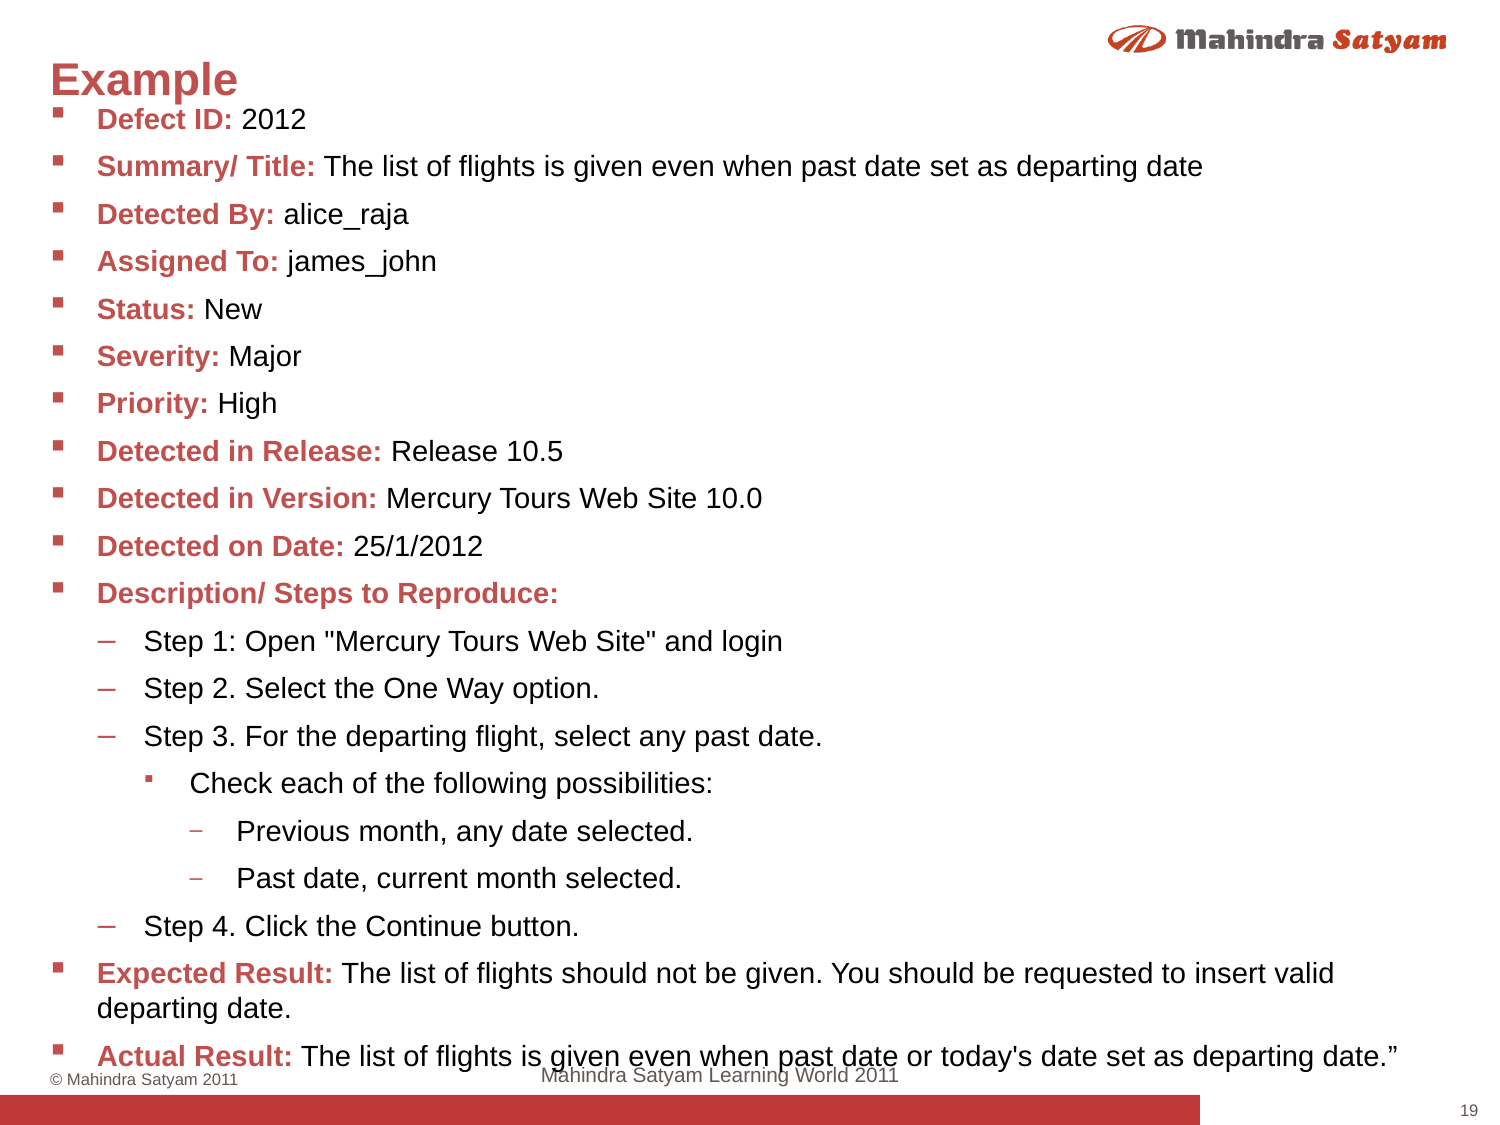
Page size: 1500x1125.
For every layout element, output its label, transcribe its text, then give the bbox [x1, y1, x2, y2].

list Defect ID: 2012 Summary/ Title: The list of flights is given even when past date set as departing date Detected By: alice_raja Assigned To: james_john Status: New Severity: Major Priority: High Detected in Release: Release 10.5 Detected in Version: Mercury Tours Web Site 10.0 Detected on Date: 25/1/2012 Description/ Steps to Reproduce: Step 1: Open "Mercury Tours Web Site" and login Step 2. Select the One Way option. Step 3. For the departing flight, select any past date. Check each of the following possibilities: Previous month, any date selected. Past date, current month selected. Step 4. Click the Continue button. Expected Result: The list of flights should not be given. You should be requested to insert valid departing date. Actual Result: The list of flights is given even when past date or today's date set as departing date.” [49, 99, 1452, 1083]
picture [1107, 25, 1446, 49]
title Example [49, 49, 1452, 99]
